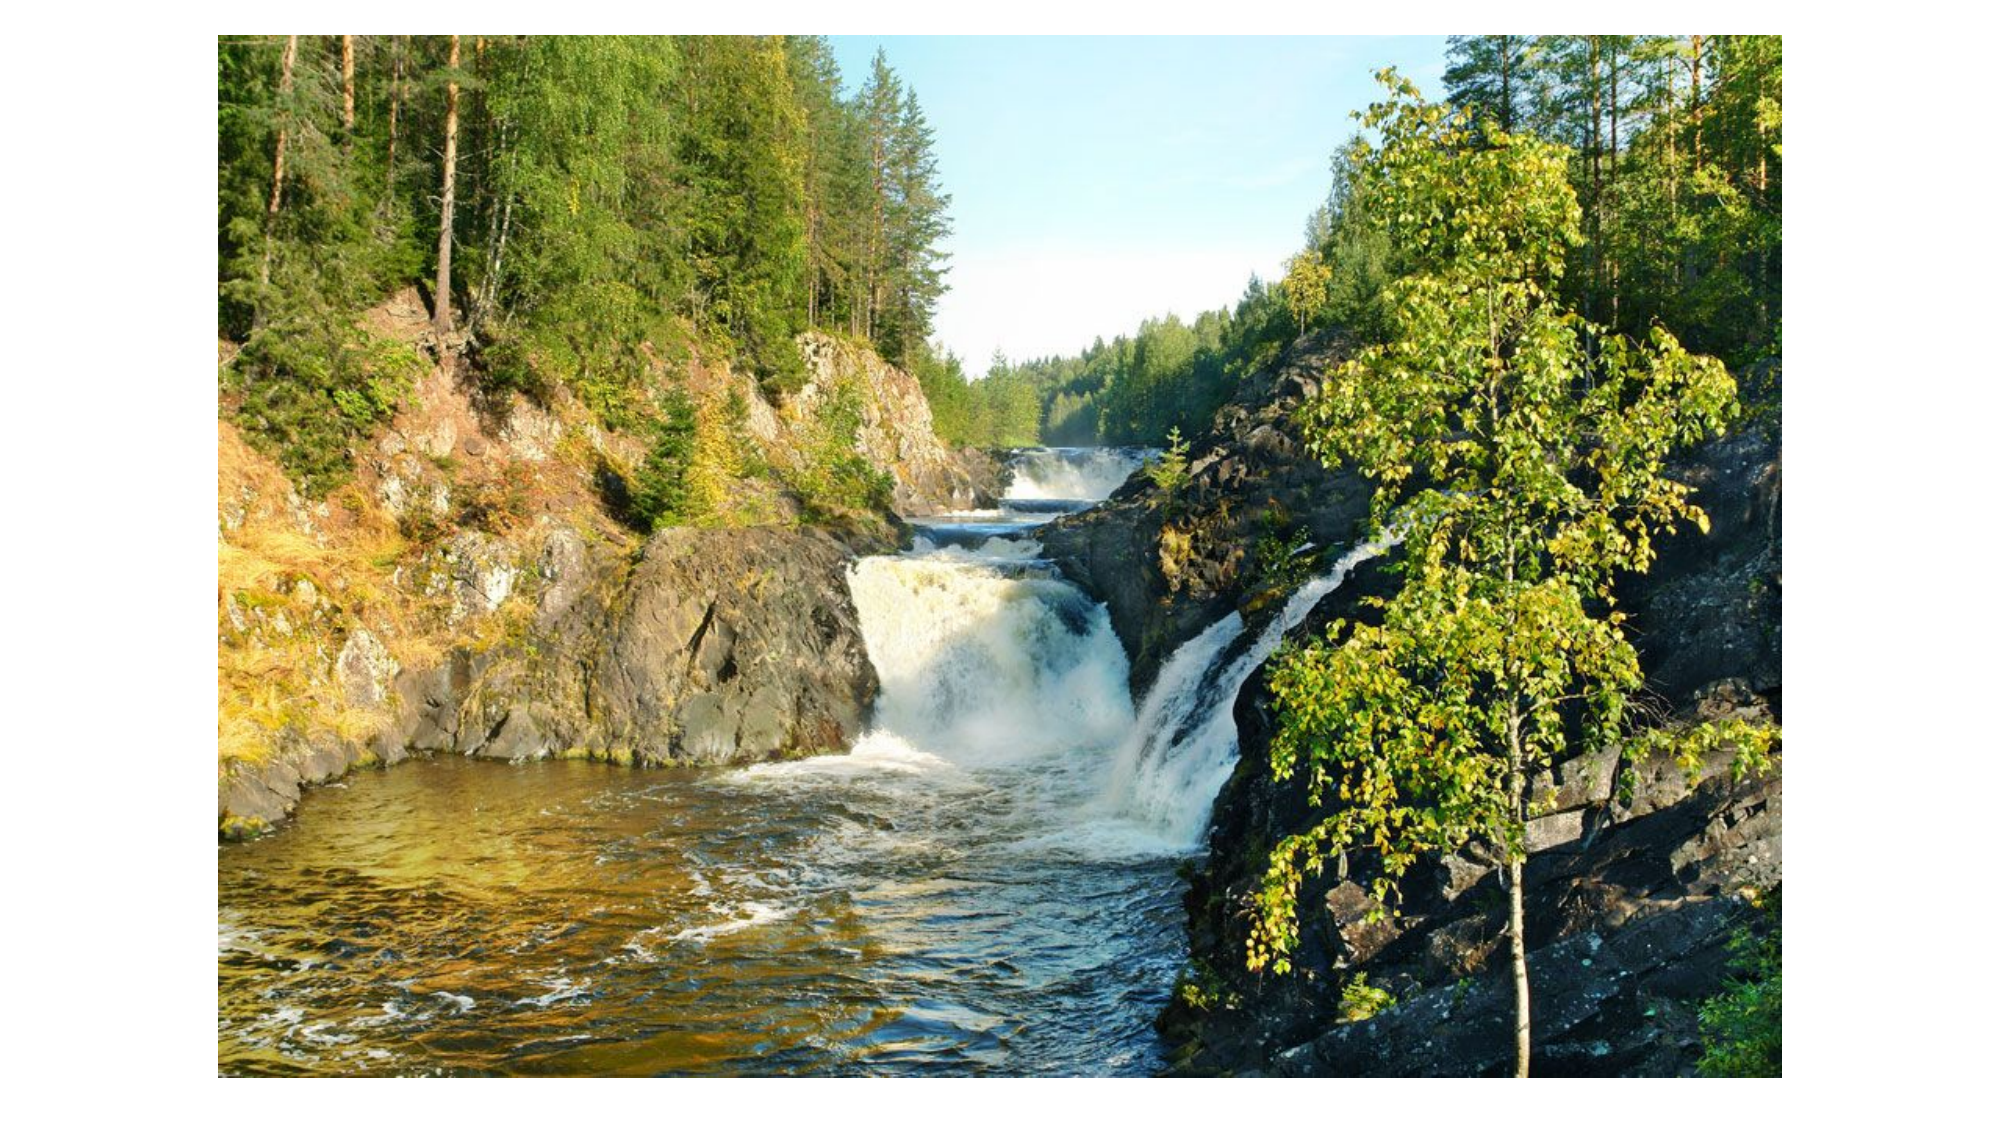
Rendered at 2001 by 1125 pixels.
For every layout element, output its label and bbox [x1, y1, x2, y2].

picture [218, 35, 1782, 1078]
